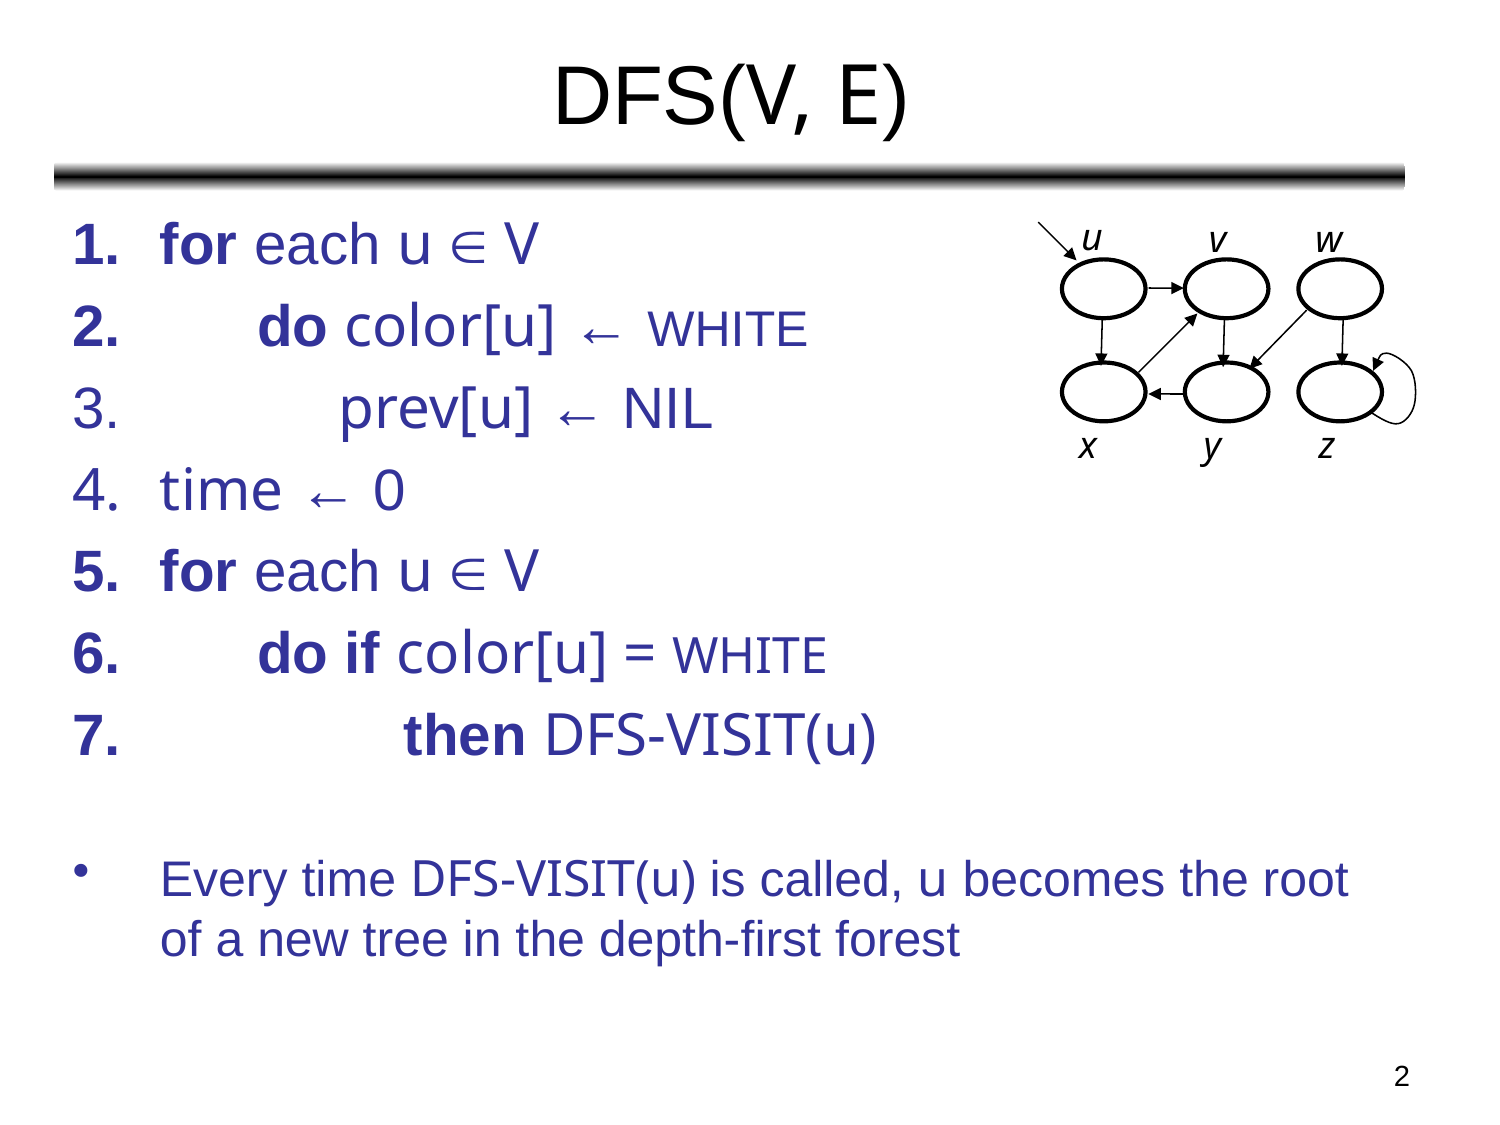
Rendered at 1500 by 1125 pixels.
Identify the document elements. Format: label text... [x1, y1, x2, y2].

title DFS(V, E) [55, 16, 1407, 166]
list for each u  V do color[u] ← WHITE prev[u] ← NIL time ← 0 for each u  V do if color[u] = WHITE then DFS-VISIT(u) Every time DFS-VISIT(u) is called, u becomes the root of a new tree in the depth-first forest [57, 198, 1408, 1033]
slide_number 2 [1074, 1049, 1426, 1103]
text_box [1061, 205, 1417, 474]
